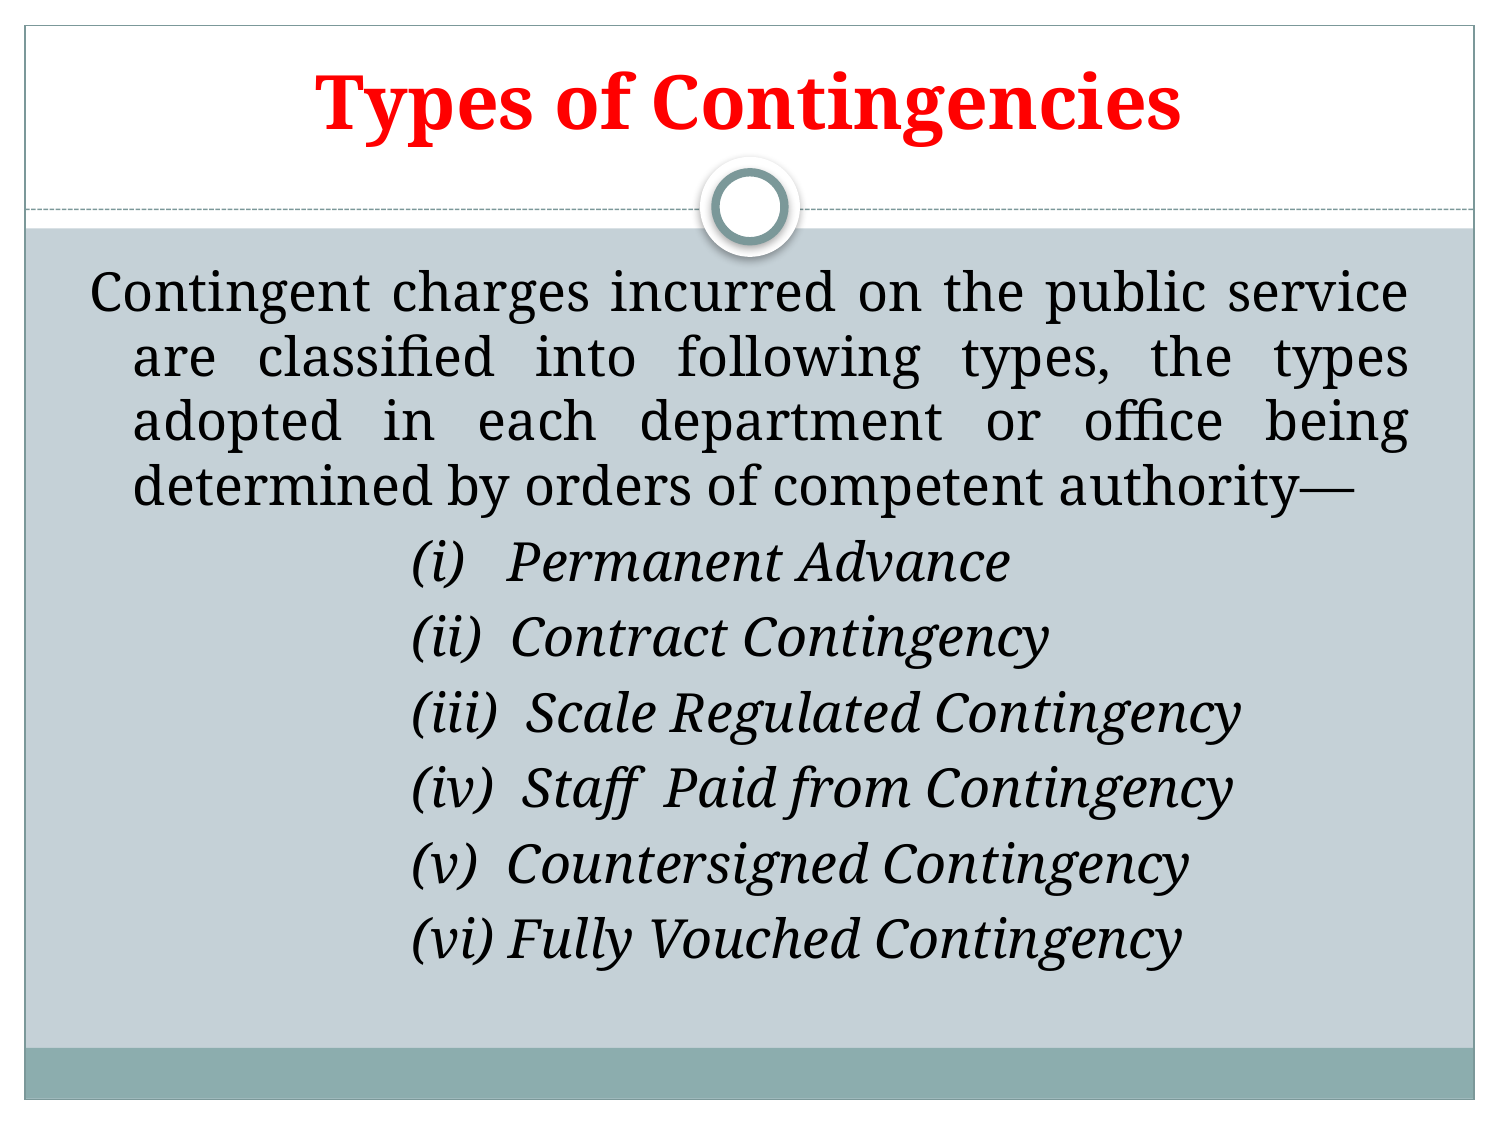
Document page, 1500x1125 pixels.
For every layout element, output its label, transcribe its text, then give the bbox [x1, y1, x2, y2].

list Contingent charges incurred on the public service are classified into following types, the types adopted in each department or office being determined by orders of competent authority— (i) Permanent Advance (ii) Contract Contingency (iii) Scale Regulated Contingency (iv) Staff Paid from Contingency (v) Countersigned Contingency (vi) Fully Vouched Contingency [75, 249, 1425, 1025]
title Types of Contingencies [49, 50, 1450, 150]
